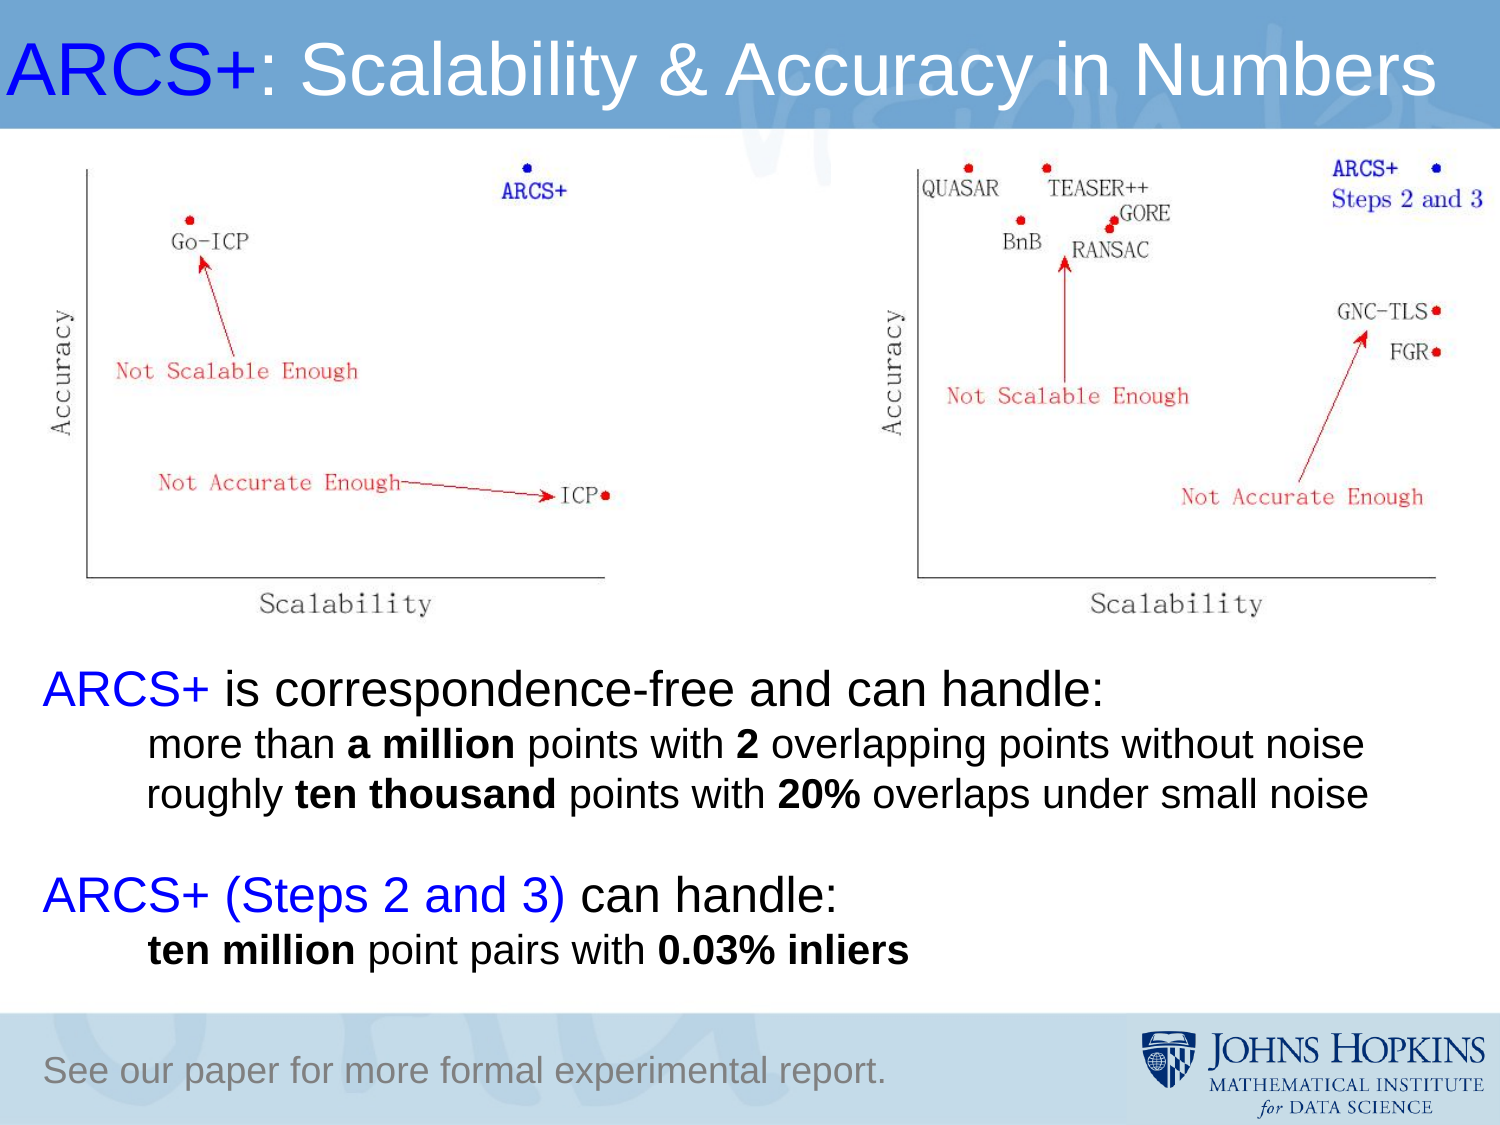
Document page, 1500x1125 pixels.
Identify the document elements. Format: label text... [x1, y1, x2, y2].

text_box ARCS+ is correspondence-free and can handle: more than a million points with 2 overlapping points without noise roughly ten thousand points with 20% overlaps under small noise [34, 648, 1496, 825]
picture [0, 129, 1500, 1125]
title ARCS+: Scalability & Accuracy in Numbers [0, 0, 1500, 131]
picture [1129, 1016, 1497, 1125]
text_box See our paper for more formal experimental report. [34, 1037, 982, 1100]
text_box ARCS+ (Steps 2 and 3) can handle: ten million point pairs with 0.03% inliers [34, 854, 1485, 981]
